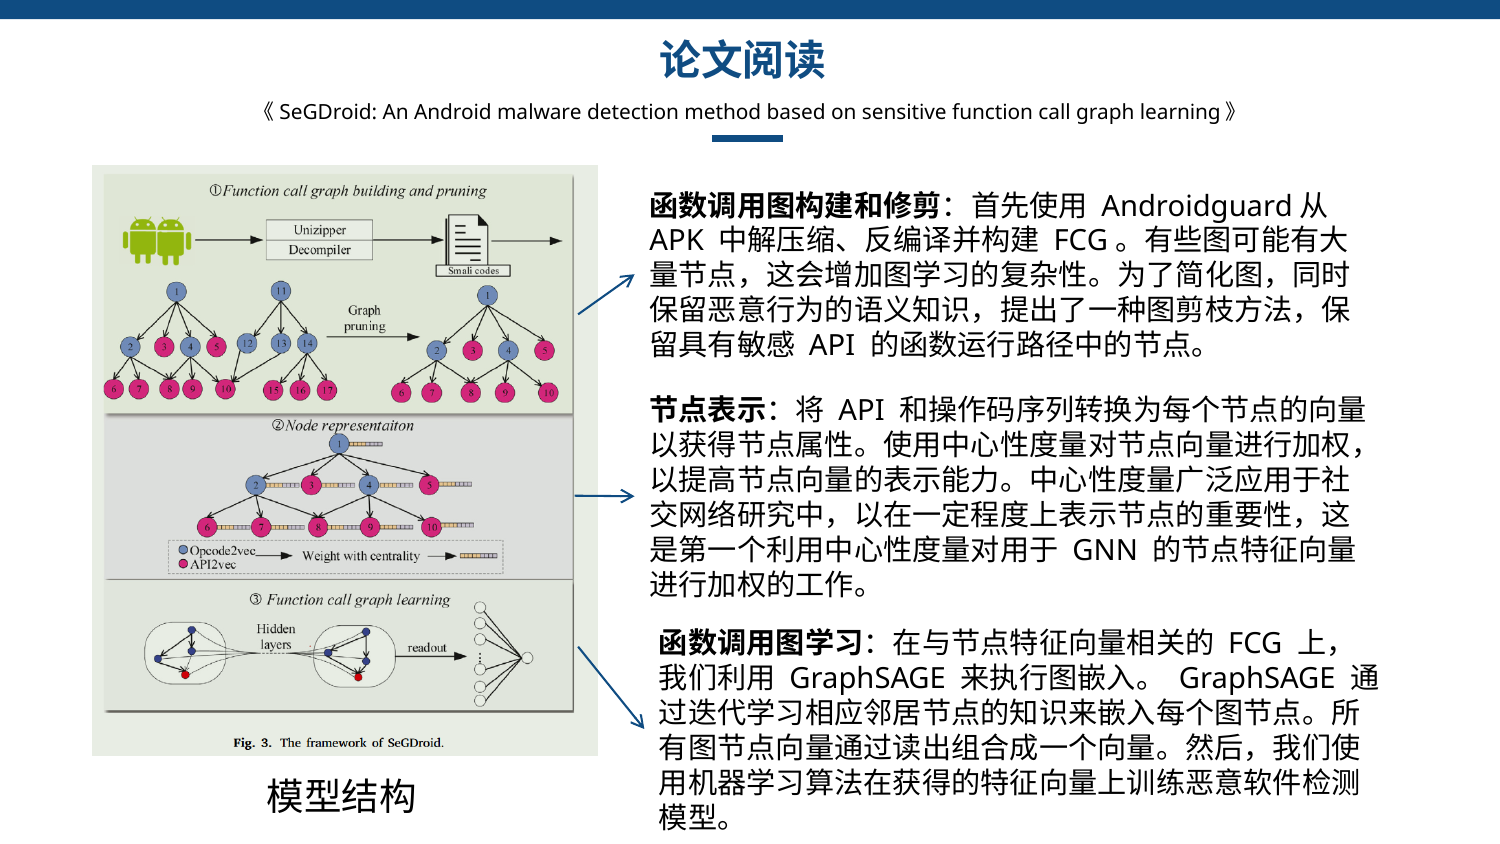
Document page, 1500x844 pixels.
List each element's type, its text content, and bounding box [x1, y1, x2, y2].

text_box 节点表示：将 API 和操作码序列转换为每个节点的向量以获得节点属性。使用中心性度量对节点向量进行加权，以提高节点向量的表示能力。中心性度量广泛应用于社交网络研究中，以在一定程度上表示节点的重要性，这是第一个利用中心性度量对用于 GNN 的节点特征向量进行加权的工作。 [634, 383, 1385, 609]
text_box 函数调用图学习：在与节点特征向量相关的 FCG 上，我们利用 GraphSAGE 来执行图嵌入。 GraphSAGE 通过迭代学习相应邻居节点的知识来嵌入每个图节点。所有图节点向量通过读出组合成一个向量。然后，我们使用机器学习算法在获得的特征向量上训练恶意软件检测模型。 [644, 616, 1395, 842]
text_box 论文阅读 [644, 25, 842, 91]
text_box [578, 275, 635, 315]
text_box 函数调用图构建和修剪：首先使用 Androidguard从 APK 中解压缩、反编译并构建 FCG。有些图可能有大量节点，这会增加图学习的复杂性。为了简化图，同时保留恶意行为的语义知识，提出了一种图剪枝方法，保留具有敏感 API 的函数运行路径中的节点。 [634, 179, 1385, 369]
text_box 模型结构 [251, 765, 439, 826]
picture [92, 165, 598, 756]
text_box 《SeGDroid: An Android malware detection method based on sensitive function call graph learning》 [129, 91, 1371, 132]
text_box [578, 646, 645, 731]
